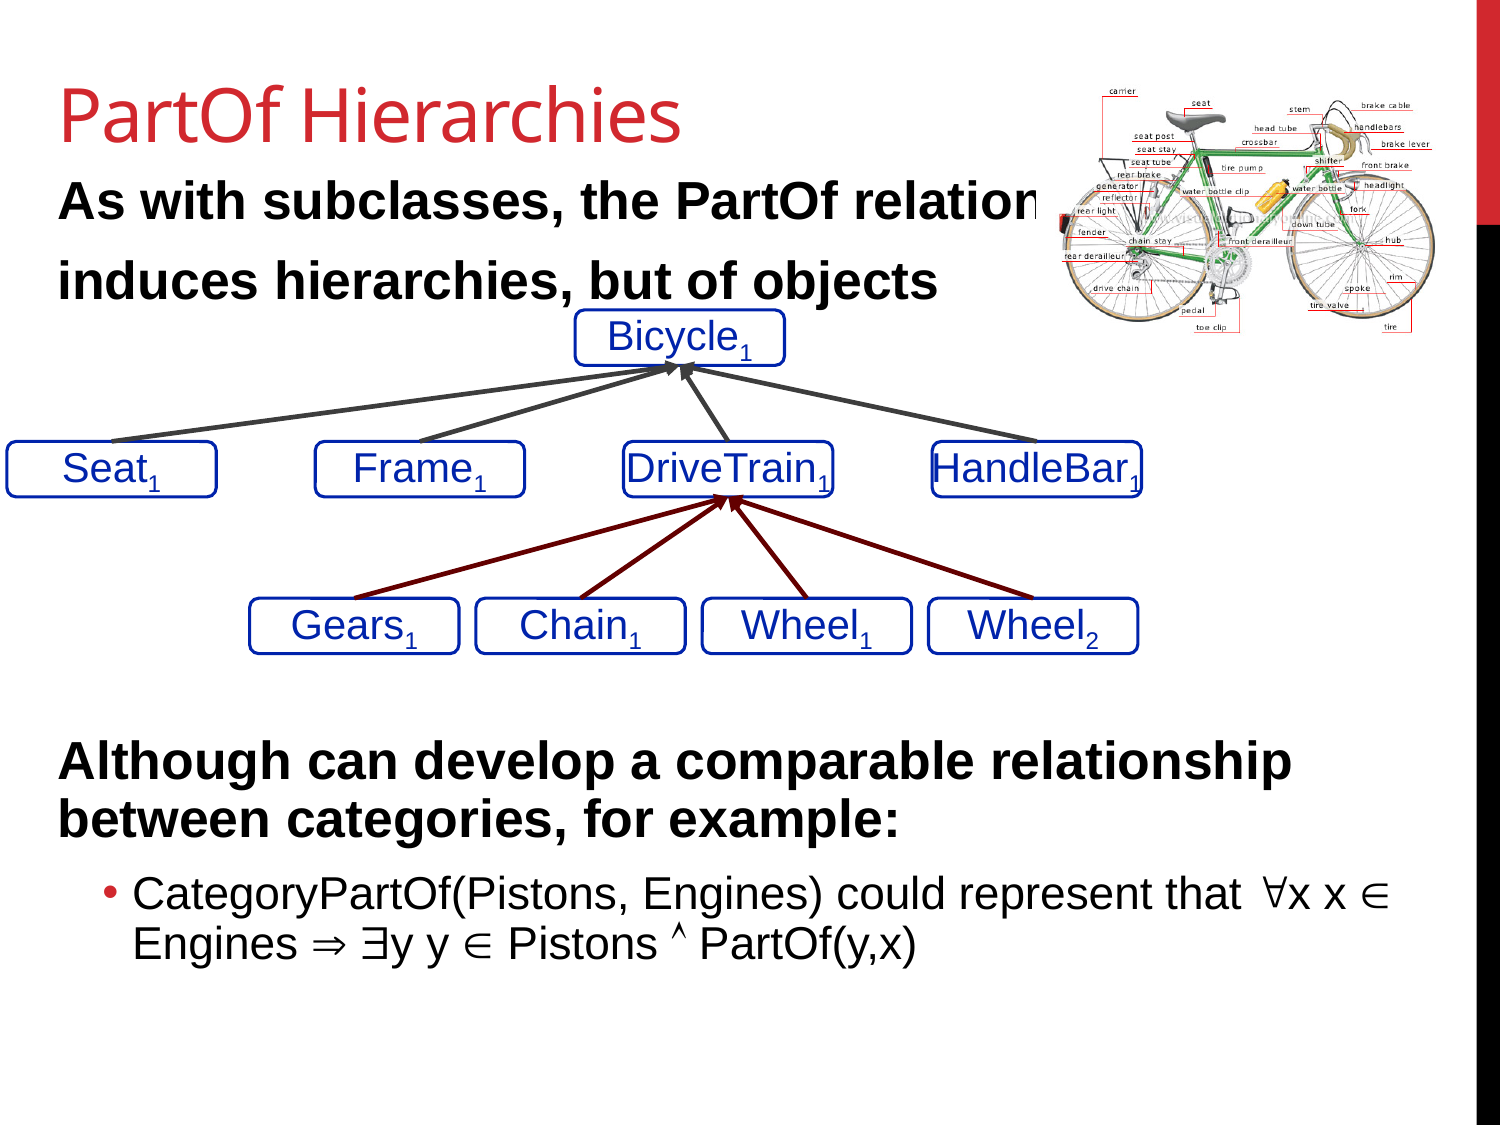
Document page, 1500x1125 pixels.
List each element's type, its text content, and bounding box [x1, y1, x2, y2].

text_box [353, 497, 579, 598]
text_box HandleBar1 [932, 441, 1142, 497]
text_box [679, 366, 1038, 441]
text_box Seat1 [6, 441, 217, 497]
picture [1036, 70, 1459, 366]
text_box Wheel2 [928, 598, 1138, 654]
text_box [419, 366, 677, 441]
list As with subclasses, the PartOf relation induces hierarchies, but of objects Although can develop a comparable relationship between categories, for example: CategoryPartOf(Pistons, Engines) could represent that x x  Engines  y y  Pistons  PartOf(y,x) [42, 165, 1500, 978]
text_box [579, 497, 727, 598]
text_box Chain1 [475, 602, 686, 654]
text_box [111, 366, 419, 441]
text_box Wheel1 [702, 602, 912, 654]
text_box Bicycle1 [575, 309, 785, 361]
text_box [727, 497, 1034, 598]
text_box Gears1 [249, 598, 459, 654]
text_box Frame1 [315, 446, 525, 497]
title PartOf Hierarchies [42, 0, 1096, 165]
text_box DriveTrain1 [623, 446, 833, 492]
